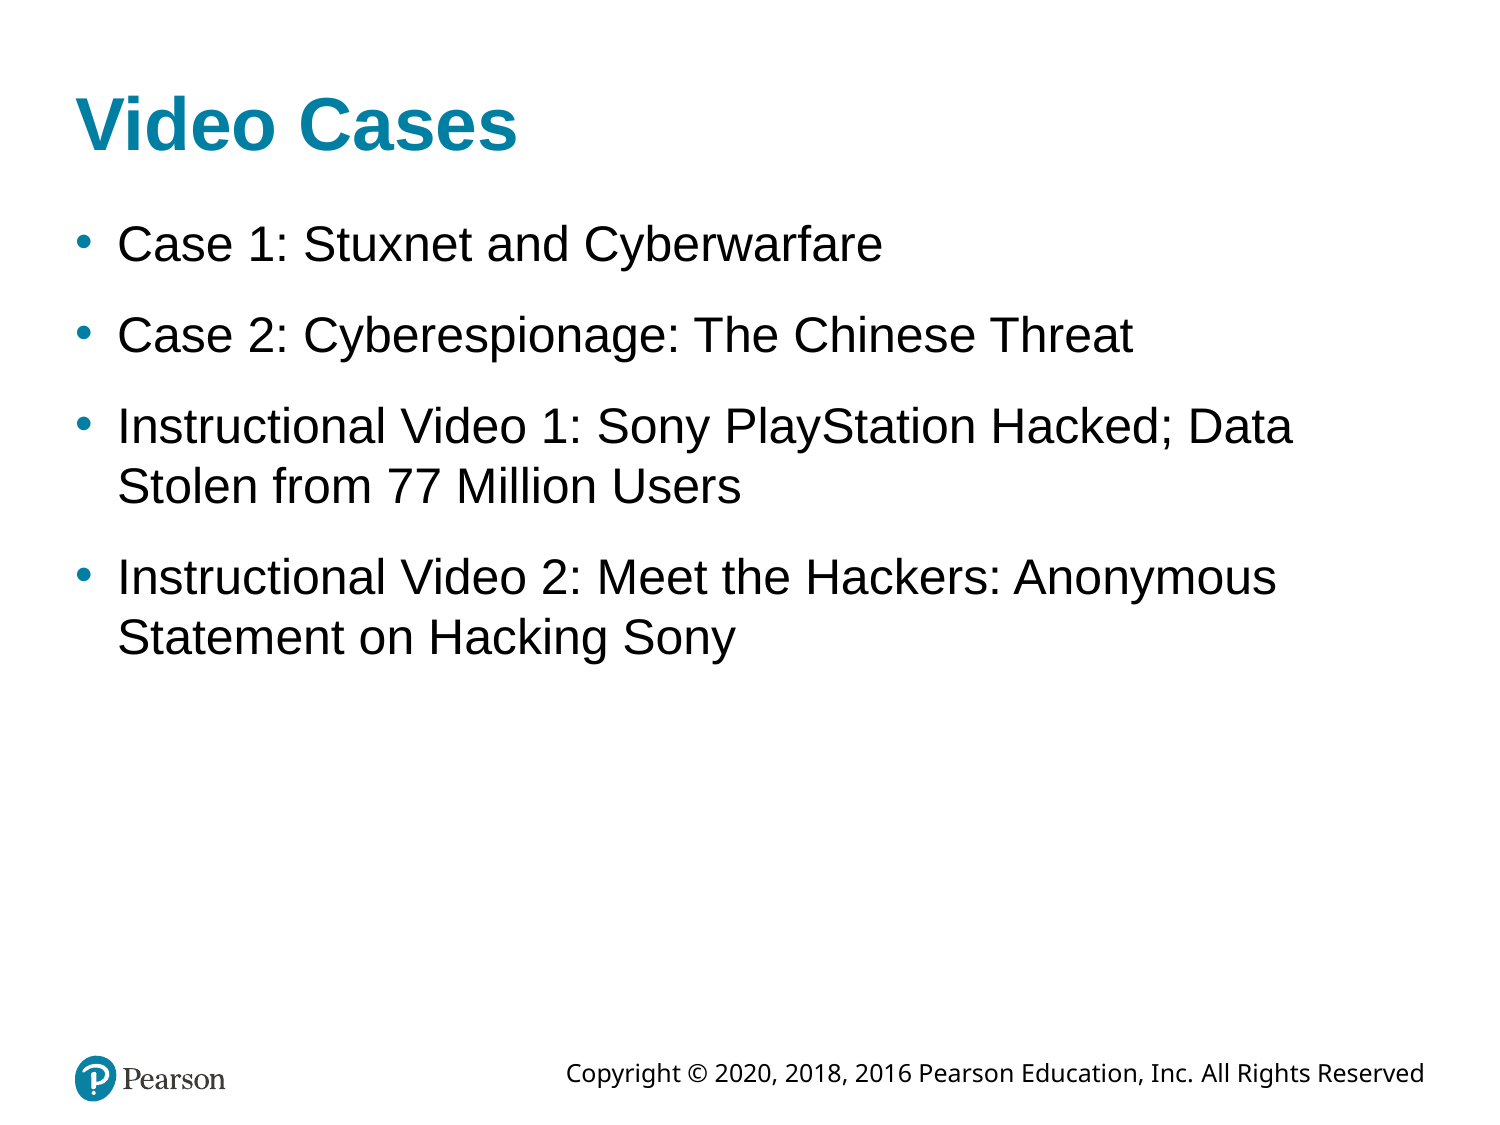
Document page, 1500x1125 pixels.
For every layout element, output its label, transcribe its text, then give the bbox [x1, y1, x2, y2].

list Case 1: Stuxnet and Cyberwarfare Case 2: Cyberespionage: The Chinese Threat Instructional Video 1: Sony PlayStation Hacked; Data Stolen from 77 Million Users Instructional Video 2: Meet the Hackers: Anonymous Statement on Hacking Sony [75, 210, 1425, 849]
title Video Cases [75, 0, 1425, 166]
